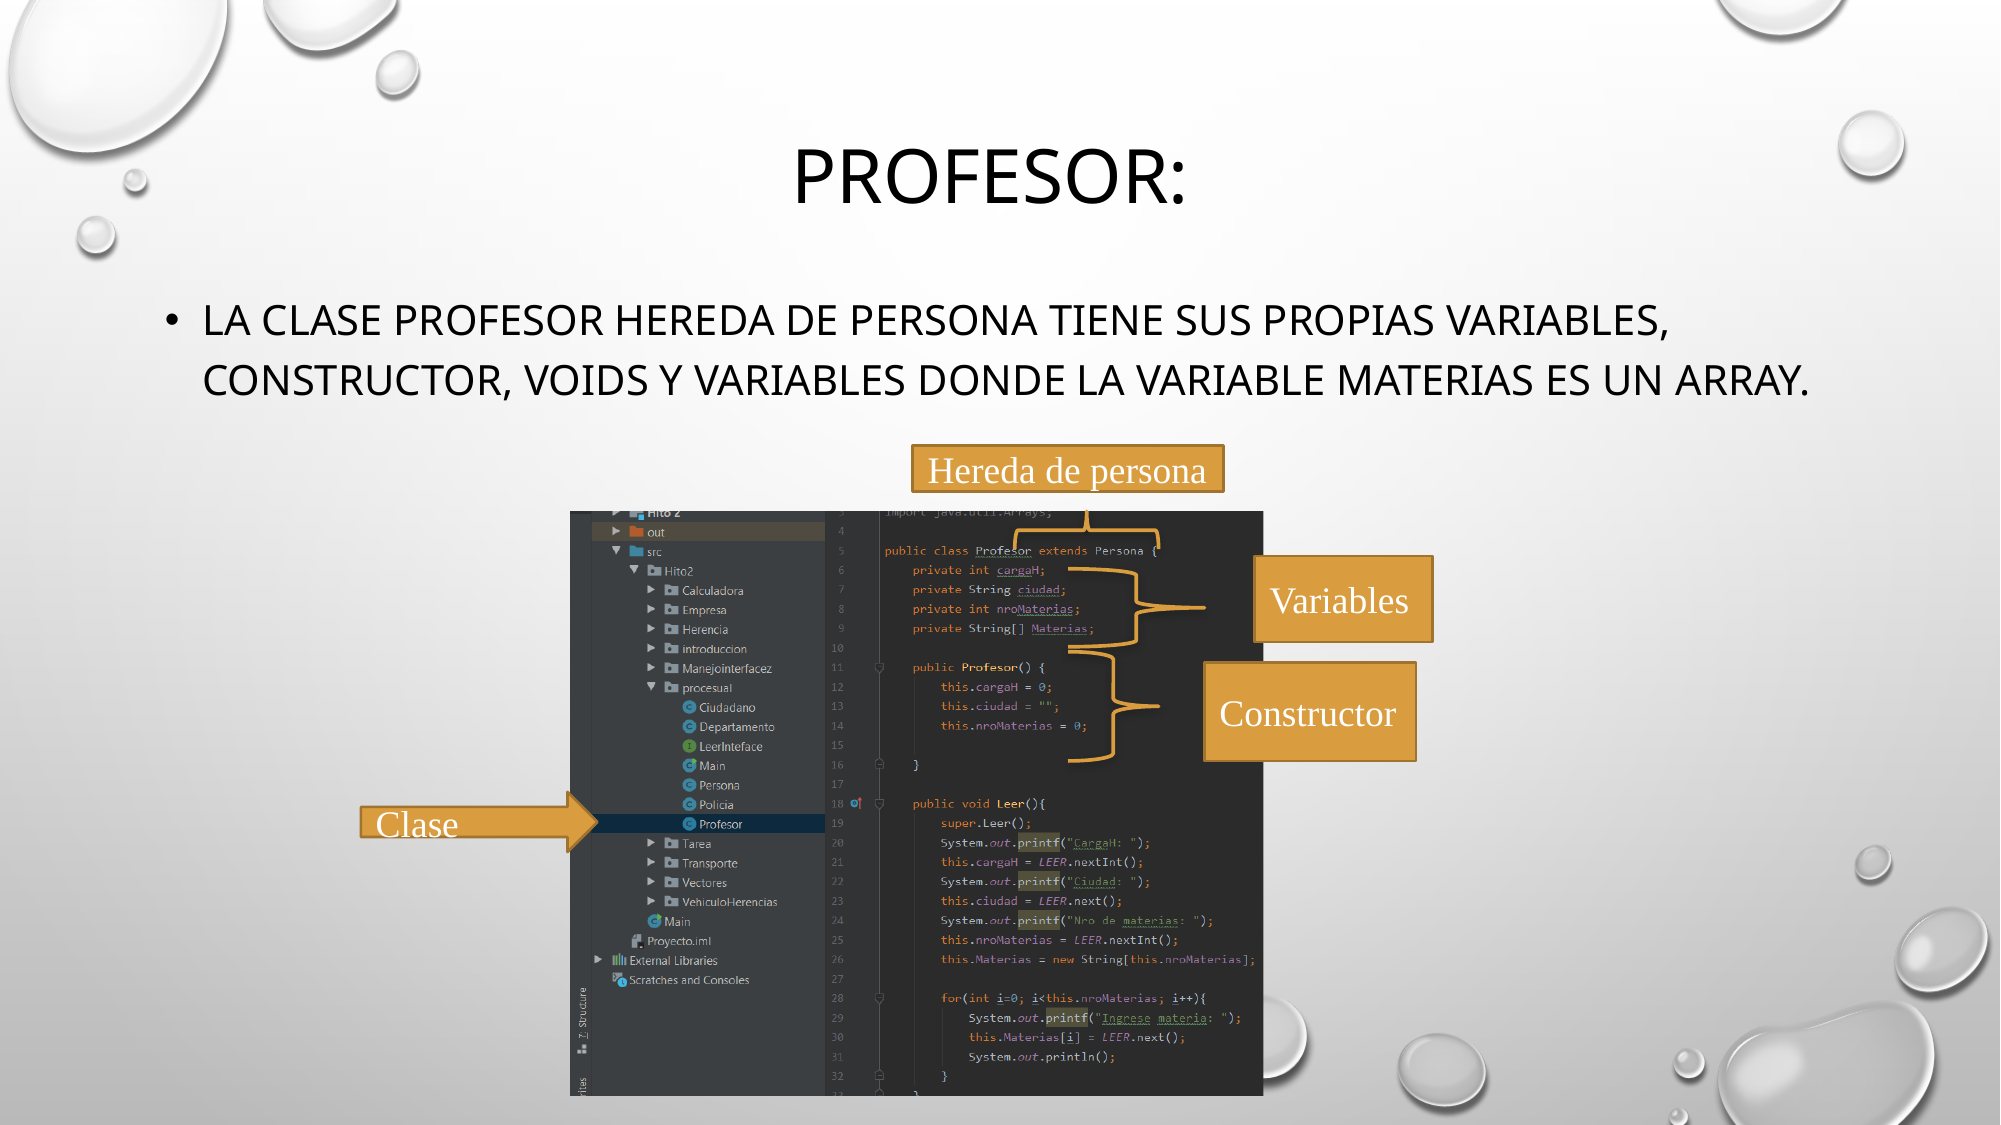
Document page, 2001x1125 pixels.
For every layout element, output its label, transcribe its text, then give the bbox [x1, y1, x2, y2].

text_box Hereda de persona [911, 444, 1225, 493]
list La clase profesor hereda de persona tiene sus propias variables, constructor, voids y variables donde la variable materias es un array. [149, 276, 1850, 950]
text_box Clase [359, 805, 564, 839]
picture [0, 0, 2000, 1125]
text_box Constructor [1269, 661, 1417, 762]
title Profesor: [149, 101, 1851, 257]
text_box Variables [1269, 555, 1434, 643]
